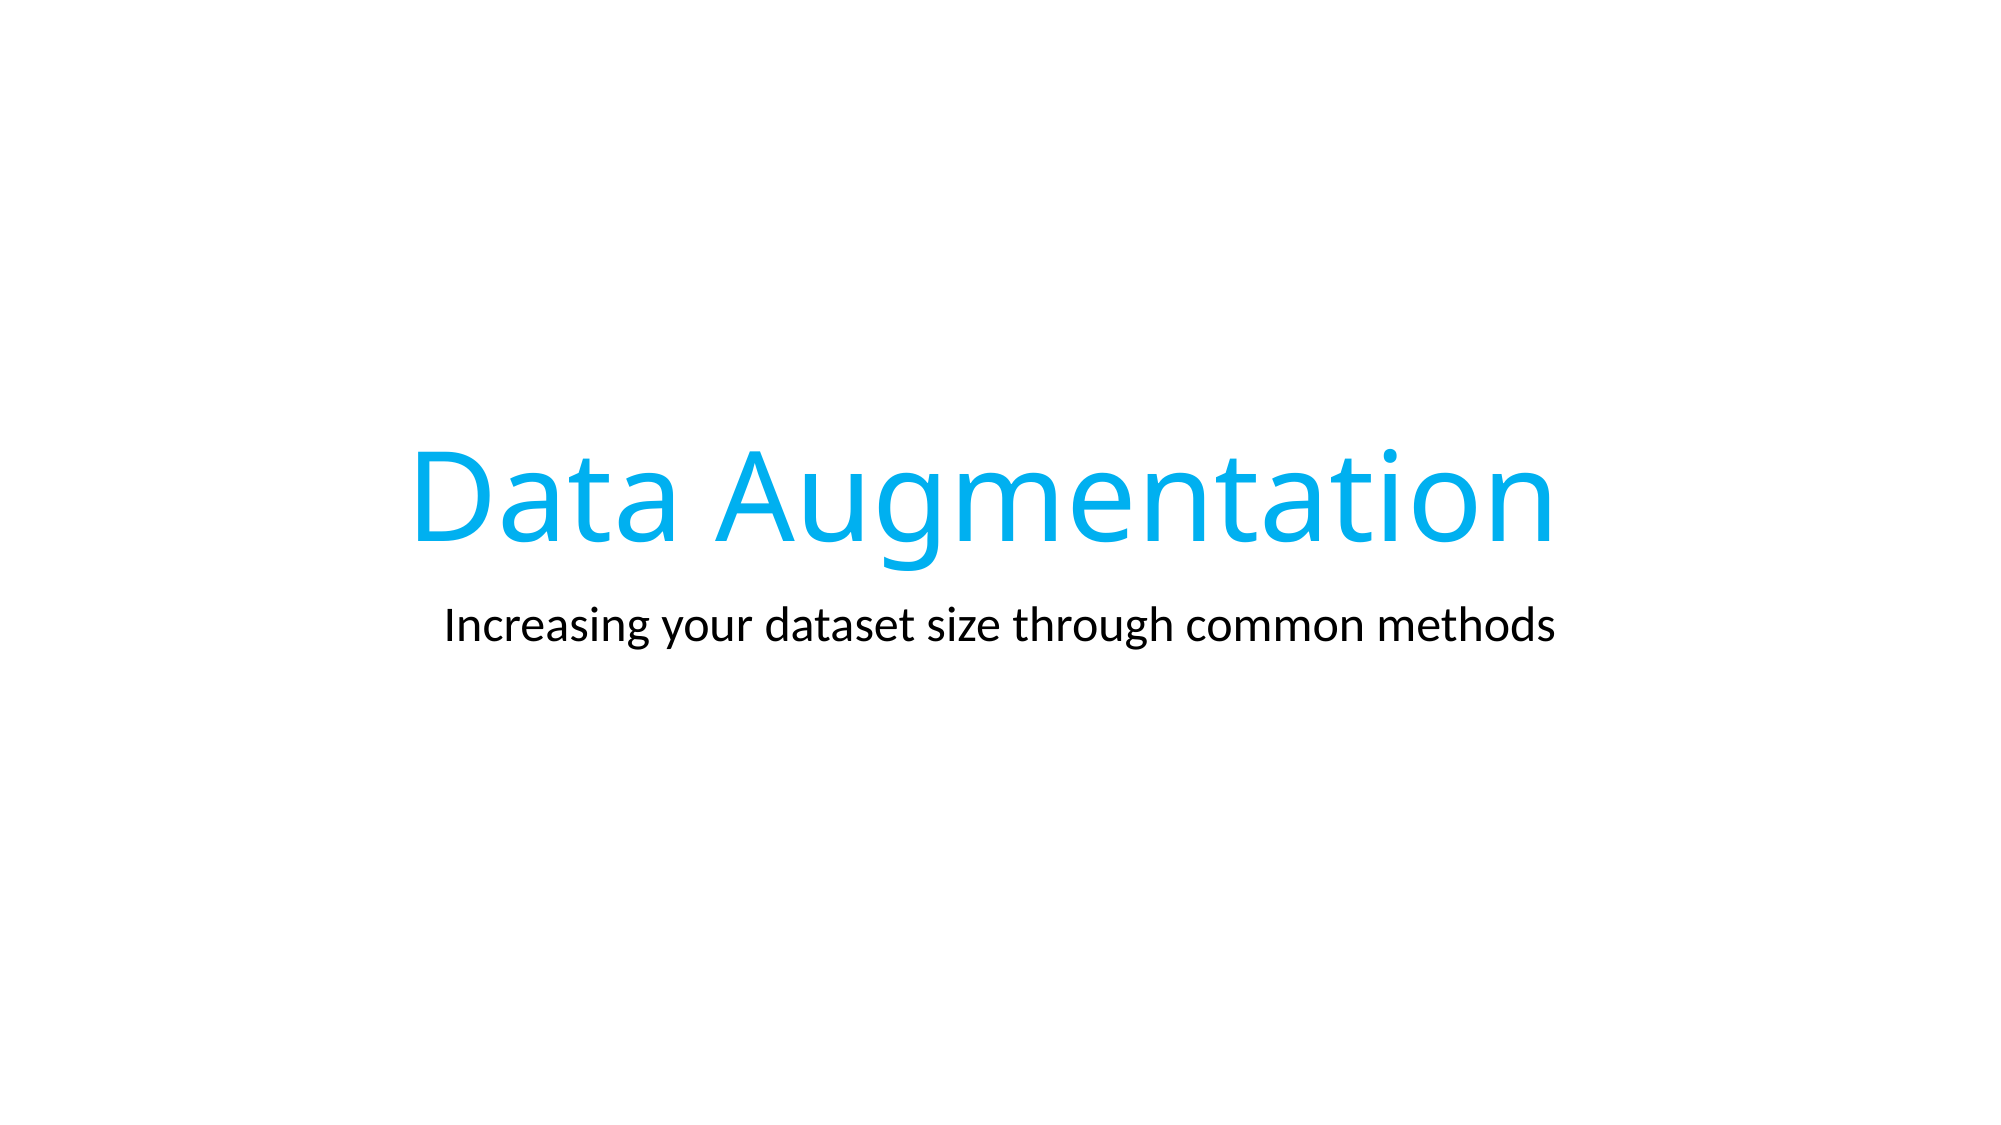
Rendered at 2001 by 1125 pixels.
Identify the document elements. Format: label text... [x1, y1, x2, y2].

title Data Augmentation [249, 184, 1750, 576]
subtitle Increasing your dataset size through common methods [249, 590, 1750, 863]
